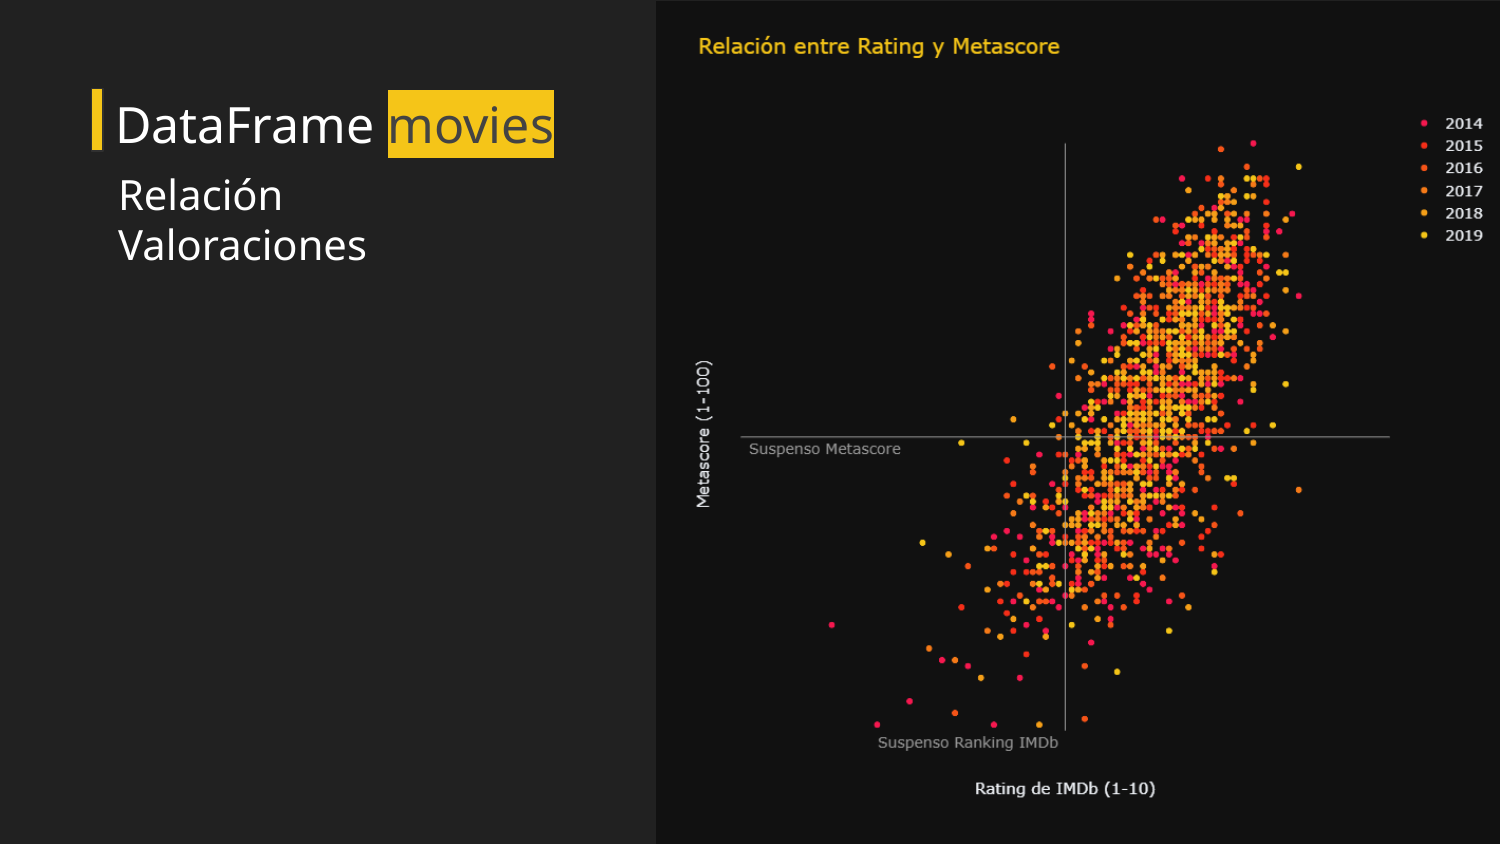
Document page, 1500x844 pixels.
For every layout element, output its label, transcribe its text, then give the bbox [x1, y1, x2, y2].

title DataFrame movies [115, 86, 627, 154]
text_box [91, 88, 104, 152]
text_box Relación Valoraciones [103, 153, 494, 284]
picture [655, 1, 1500, 844]
